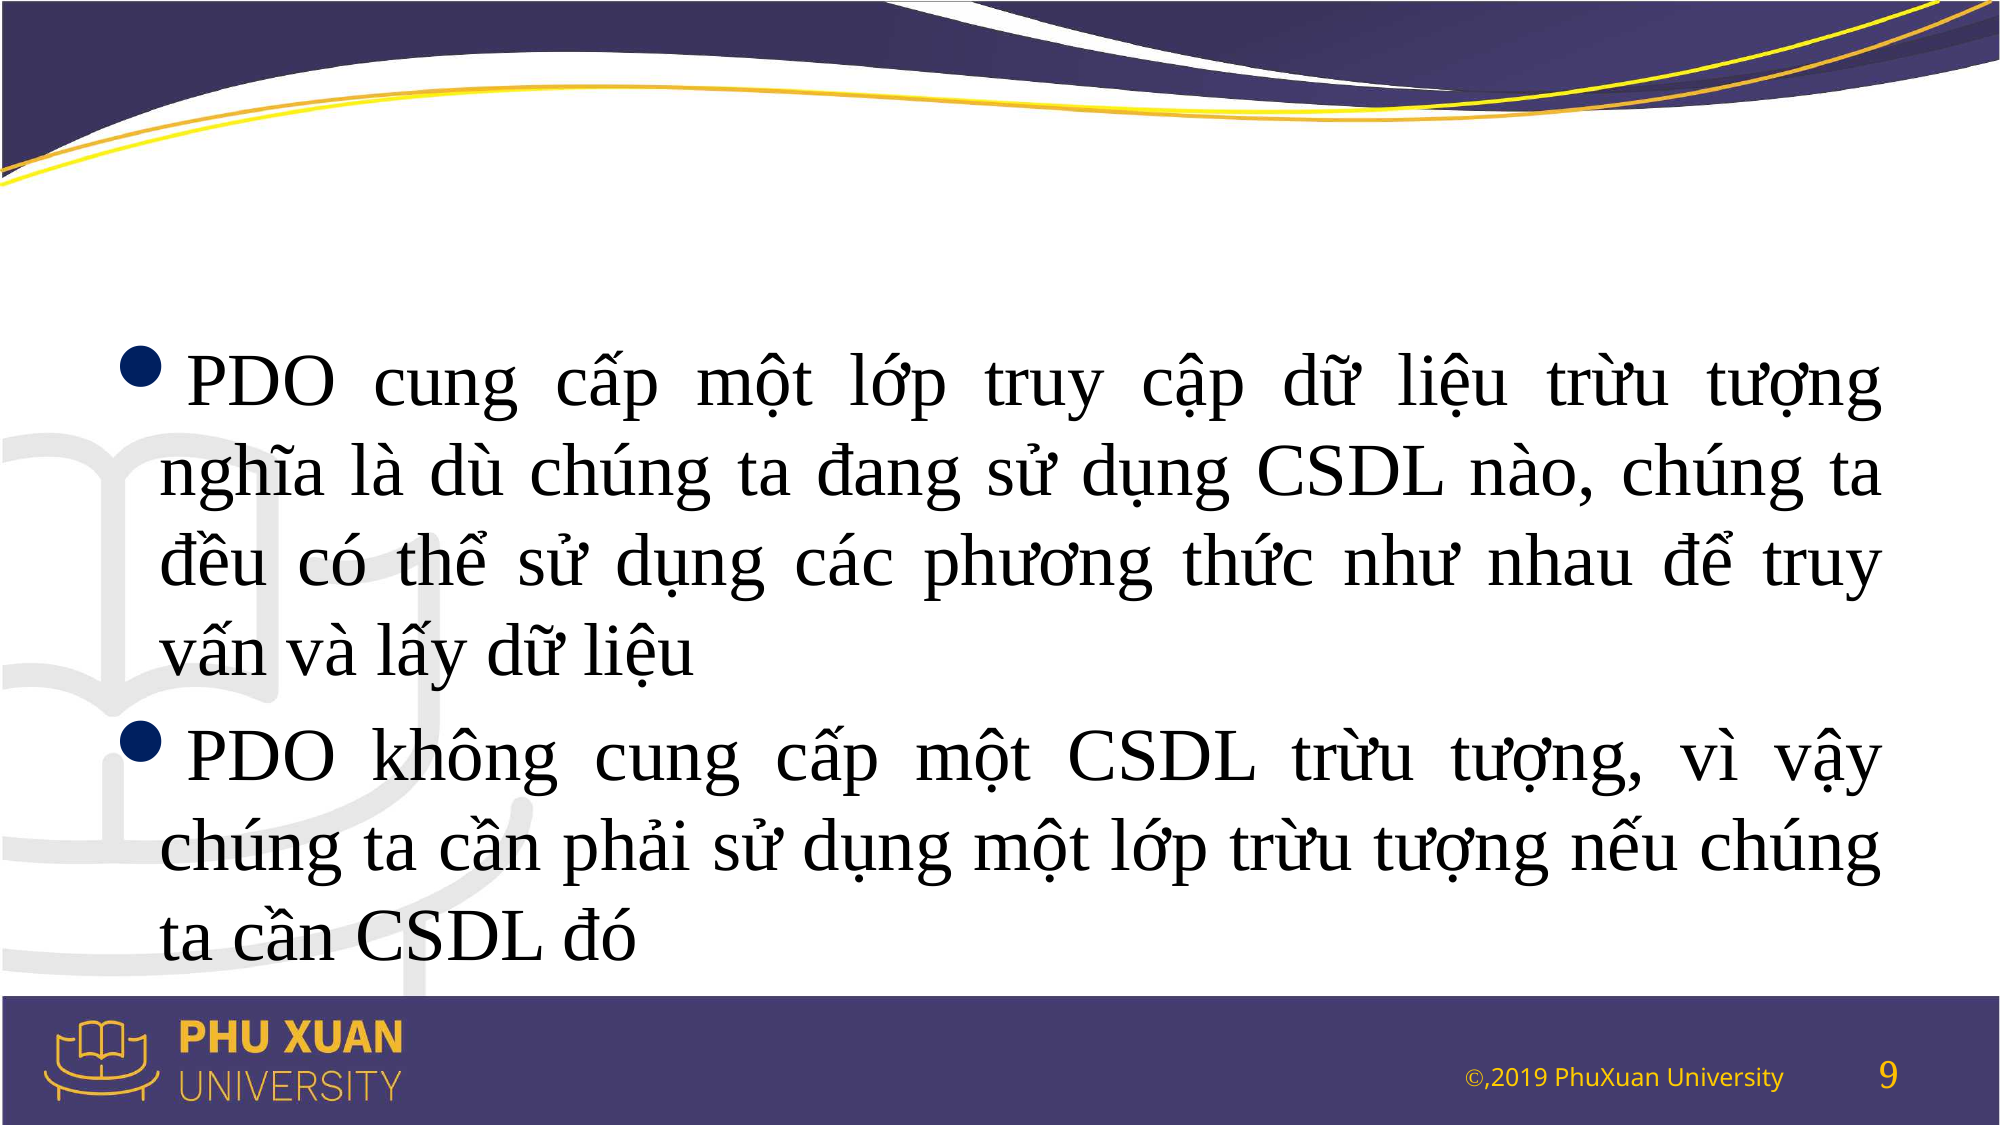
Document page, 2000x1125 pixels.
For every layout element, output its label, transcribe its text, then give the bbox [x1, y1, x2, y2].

picture [0, 0, 2000, 1125]
list PDO cung cấp một lớp truy cập dữ liệu trừu tượng nghĩa là dù chúng ta đang sử dụng CSDL nào, chúng ta đều có thể sử dụng các phương thức như nhau để truy vấn và lấy dữ liệu PDO không cung cấp một CSDL trừu tượng, vì vậy chúng ta cần phải sử dụng một lớp trừu tượng nếu chúng ta cần CSDL đó [99, 322, 1900, 1043]
slide_number 9 [1732, 1042, 1900, 1103]
